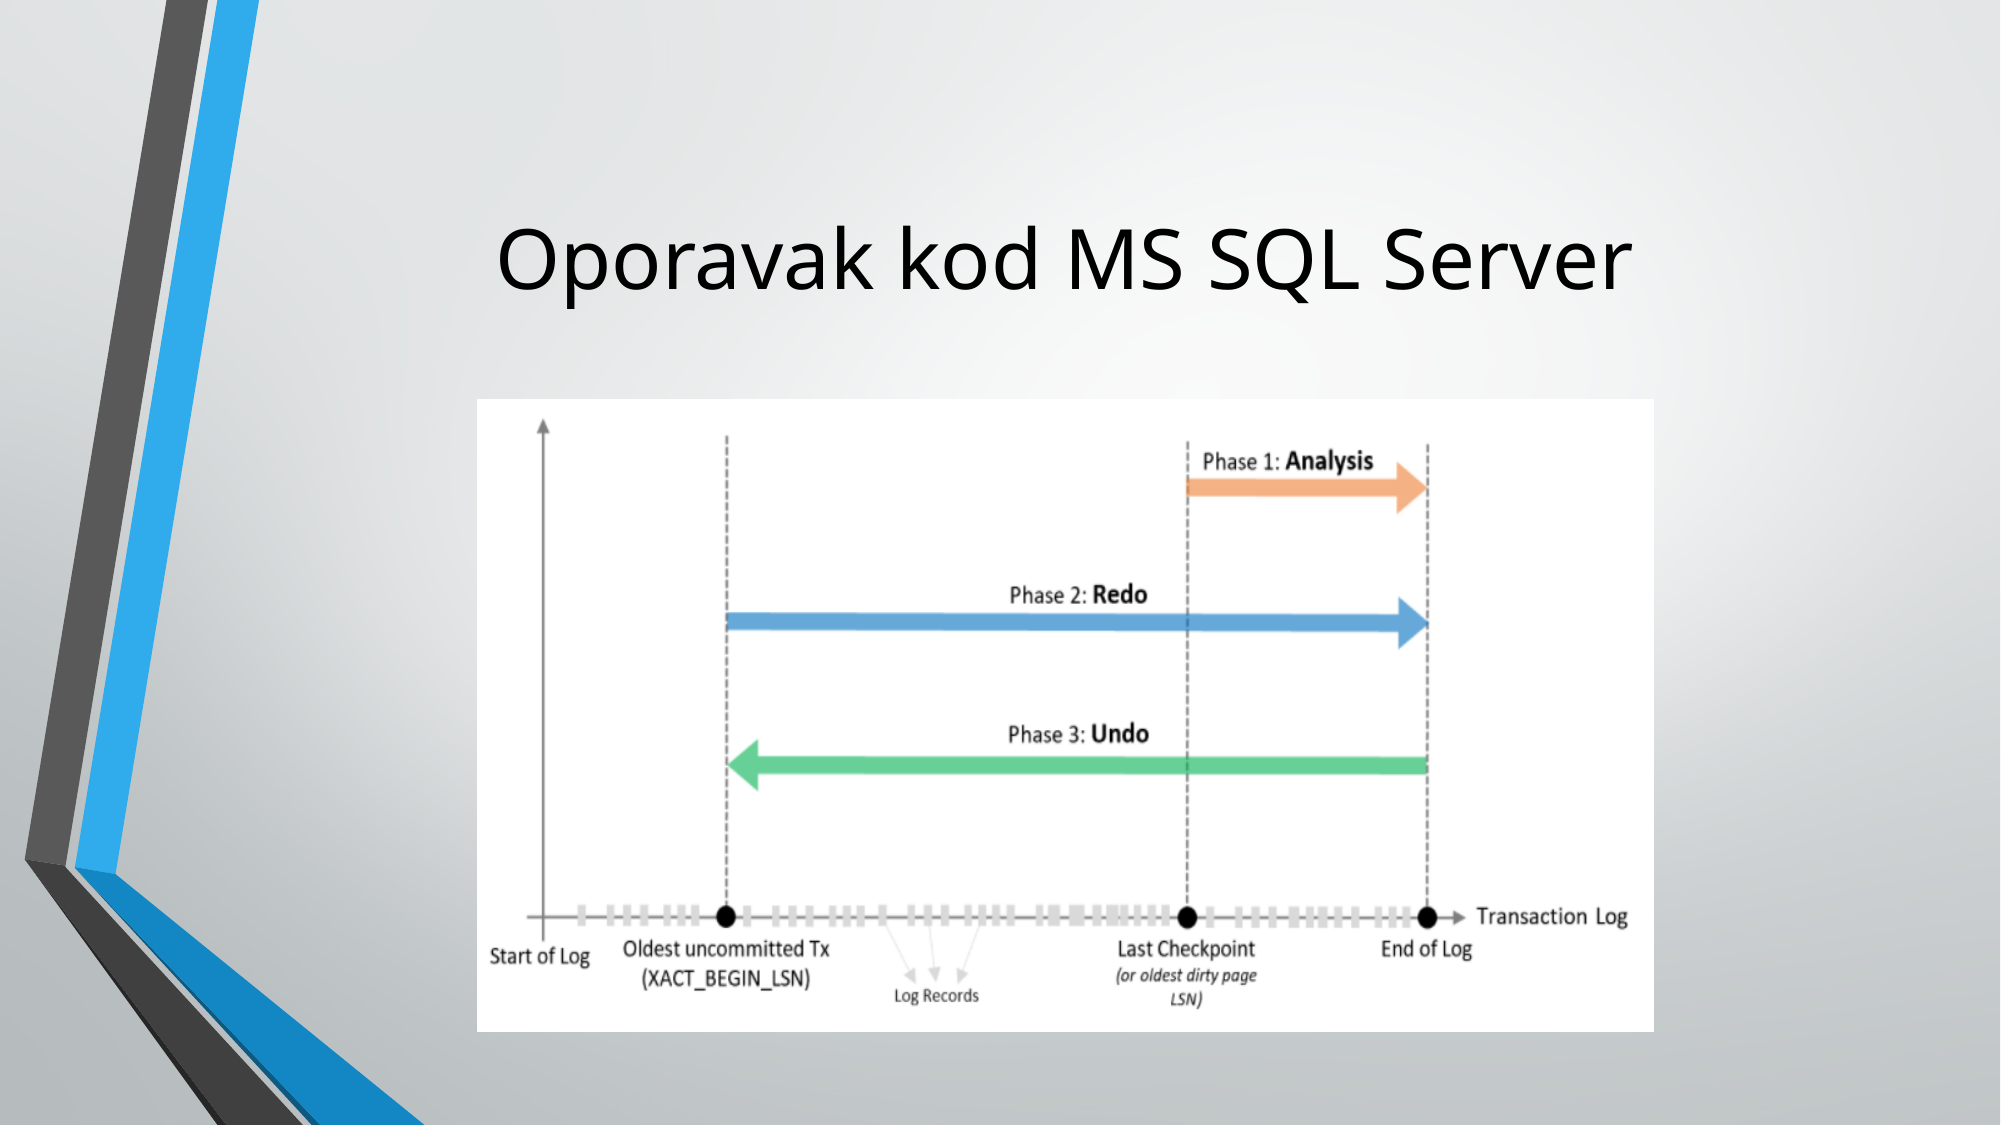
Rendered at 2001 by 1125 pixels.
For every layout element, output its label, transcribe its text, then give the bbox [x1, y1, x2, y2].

title Oporavak kod MS SQL Server [243, 112, 1887, 400]
picture [476, 399, 1654, 1032]
